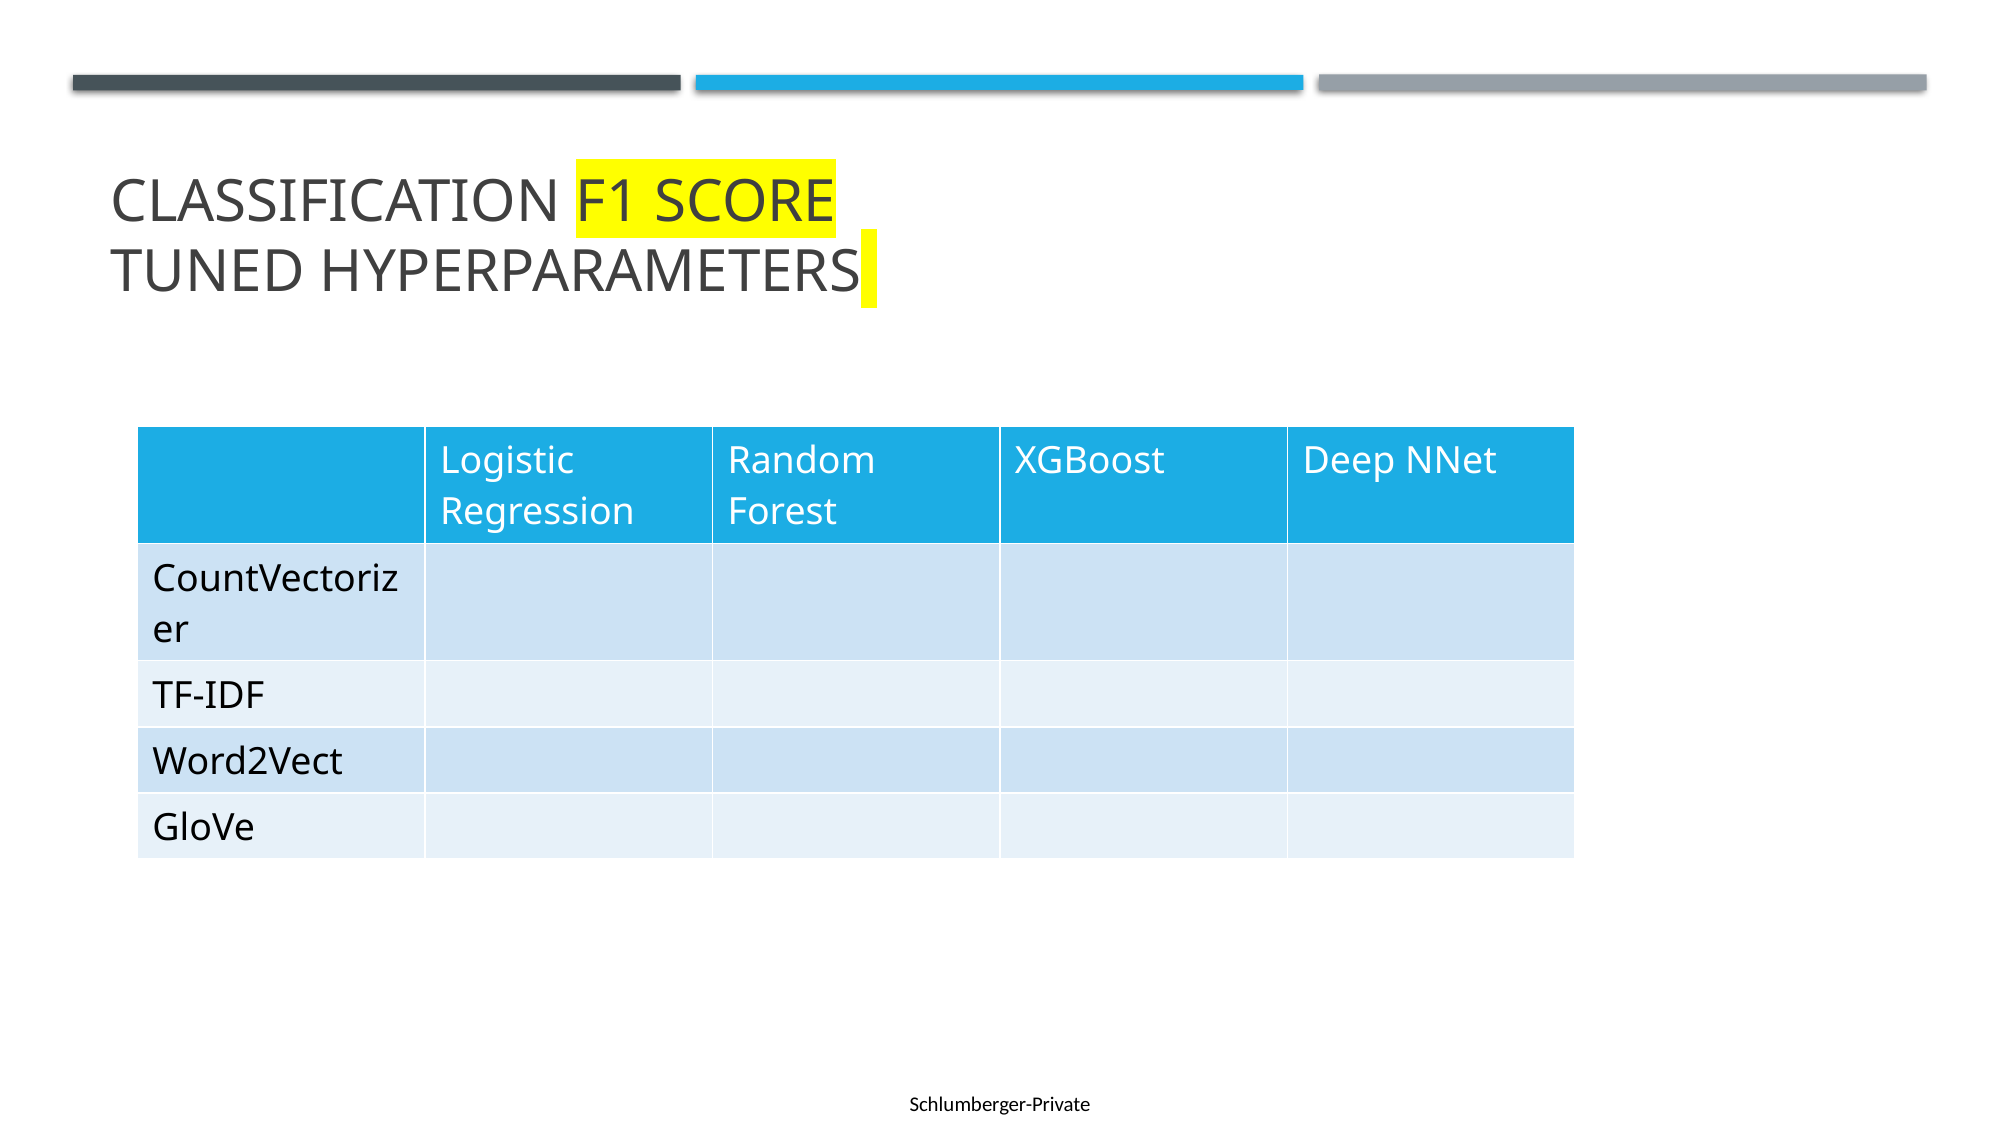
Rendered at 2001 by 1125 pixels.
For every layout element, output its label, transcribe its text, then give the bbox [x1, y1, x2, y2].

table_header [138, 427, 424, 543]
table_cell [1001, 728, 1287, 792]
table_cell GloVe [138, 794, 424, 858]
table_cell [1001, 661, 1287, 726]
table_cell [1288, 661, 1574, 726]
table_cell [1001, 794, 1287, 858]
table_header Random Forest [713, 427, 999, 543]
table_cell [1288, 728, 1574, 792]
table_cell [713, 544, 999, 660]
table_cell [1001, 544, 1287, 660]
table_cell CountVectorizer [138, 544, 424, 660]
table_cell [426, 661, 712, 726]
title Classification F1 score Tuned Hyperparameters [95, 115, 1905, 311]
table_cell [713, 728, 999, 792]
table_cell [426, 544, 712, 660]
table_cell [1288, 544, 1574, 660]
table_cell [713, 661, 999, 726]
table_header XGBoost [1001, 427, 1287, 543]
table_header Deep NNet [1288, 427, 1574, 543]
table_cell Word2Vect [138, 728, 424, 792]
table_cell [713, 794, 999, 858]
table_cell [426, 728, 712, 792]
table_header Logistic Regression [426, 427, 712, 543]
table_cell [1288, 794, 1574, 858]
table_cell TF-IDF [138, 661, 424, 726]
table_cell [426, 794, 712, 858]
